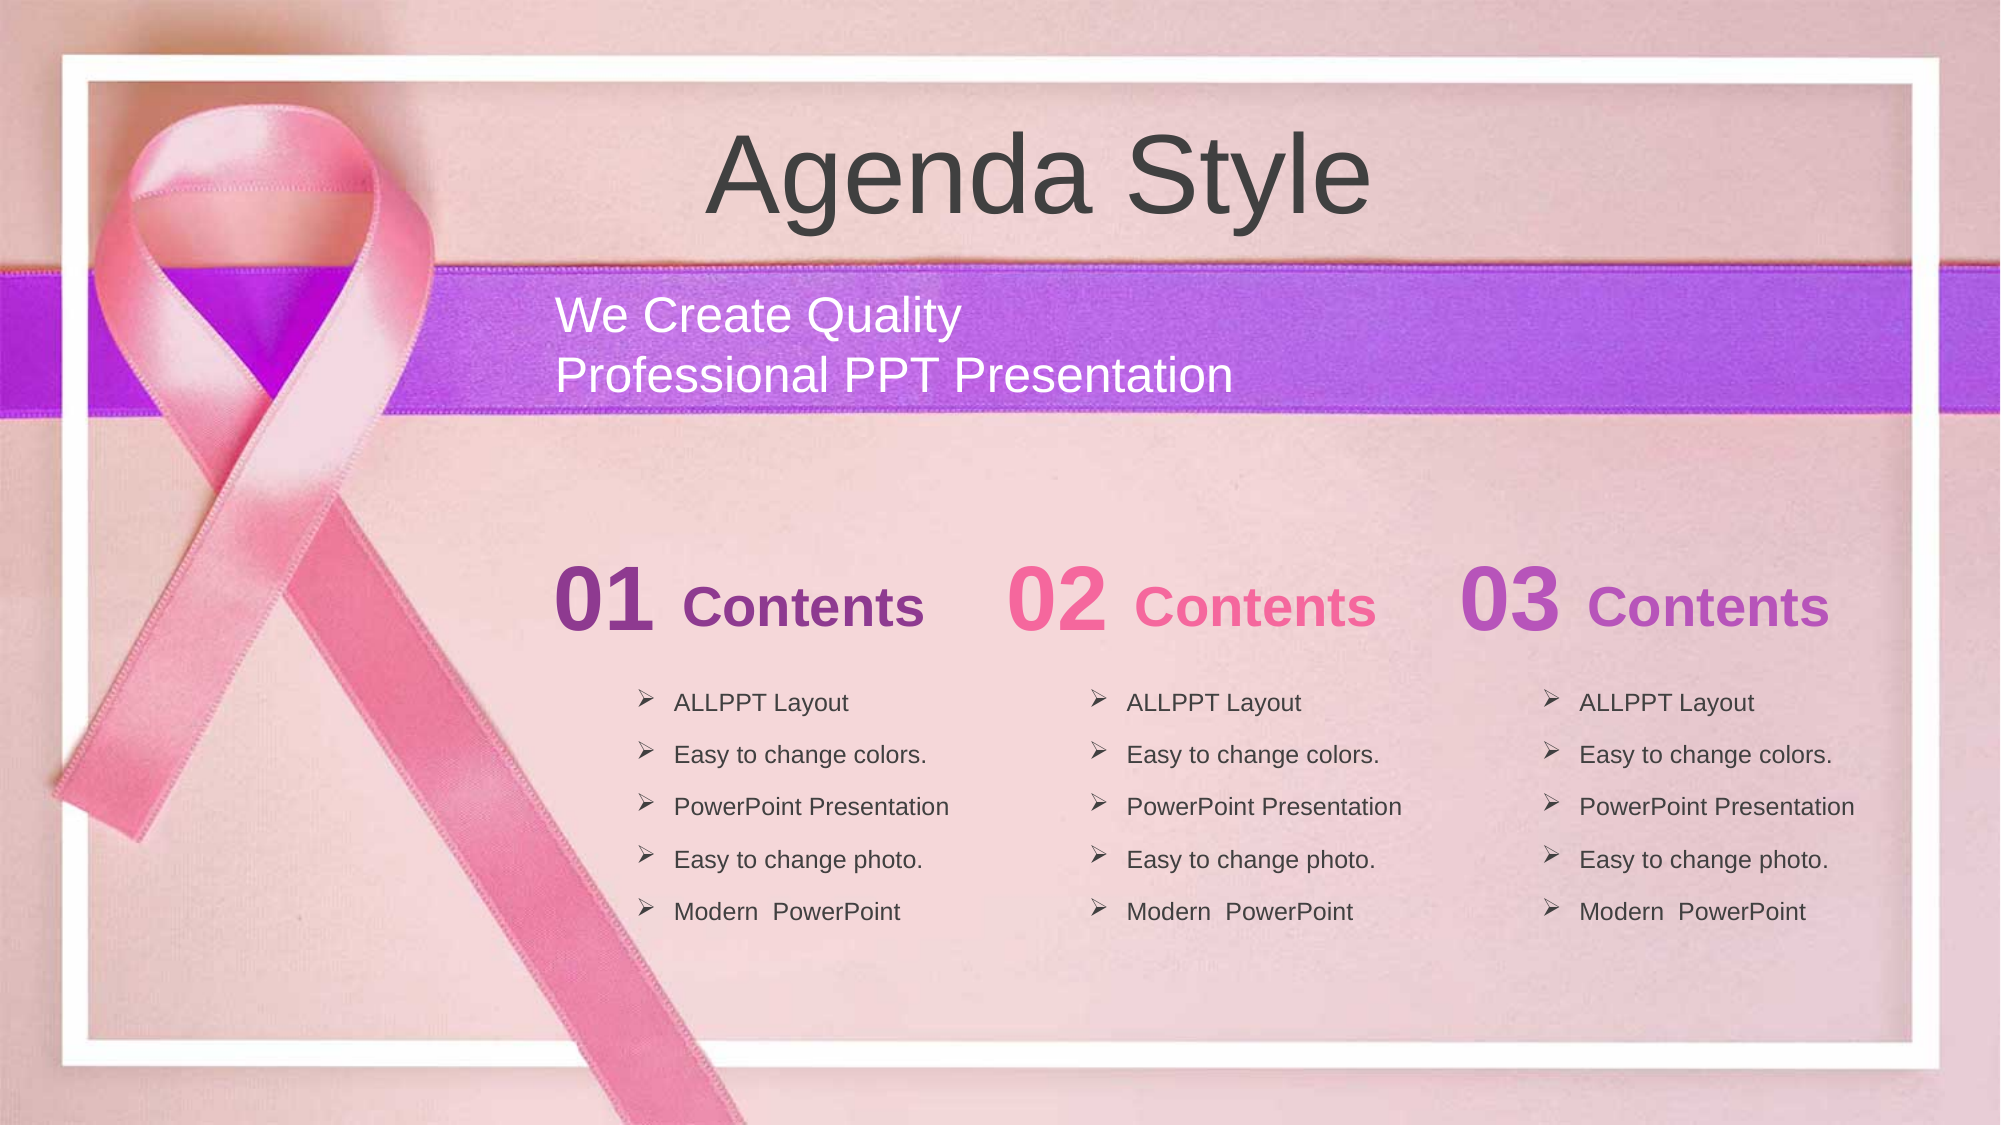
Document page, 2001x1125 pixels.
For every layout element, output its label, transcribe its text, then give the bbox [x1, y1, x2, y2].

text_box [1429, 531, 1883, 934]
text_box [977, 531, 1429, 934]
text_box We Create Quality Professional PPT Presentation [548, 282, 1531, 403]
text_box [524, 531, 977, 934]
text_box Agenda Style [485, 93, 1594, 243]
picture [0, 0, 2001, 1125]
